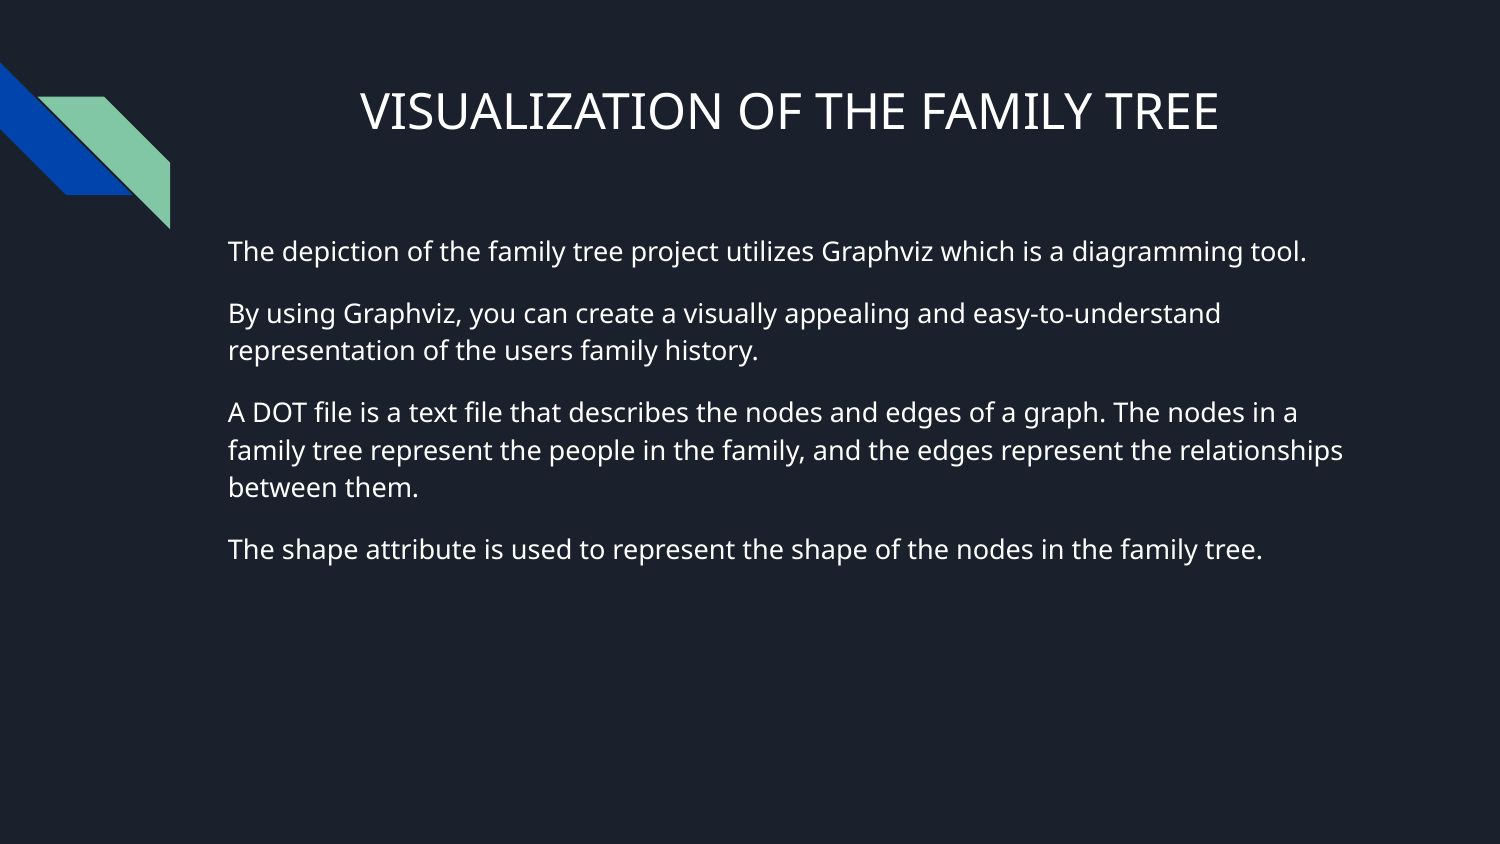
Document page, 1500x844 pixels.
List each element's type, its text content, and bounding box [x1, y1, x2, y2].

title VISUALIZATION OF THE FAMILY TREE [212, 64, 1368, 214]
list The depiction of the family tree project utilizes Graphviz which is a diagramming tool. By using Graphviz, you can create a visually appealing and easy-to-understand representation of the users family history. A DOT file is a text file that describes the nodes and edges of a graph. The nodes in a family tree represent the people in the family, and the edges represent the relationships between them. The shape attribute is used to represent the shape of the nodes in the family tree. [212, 214, 1368, 772]
